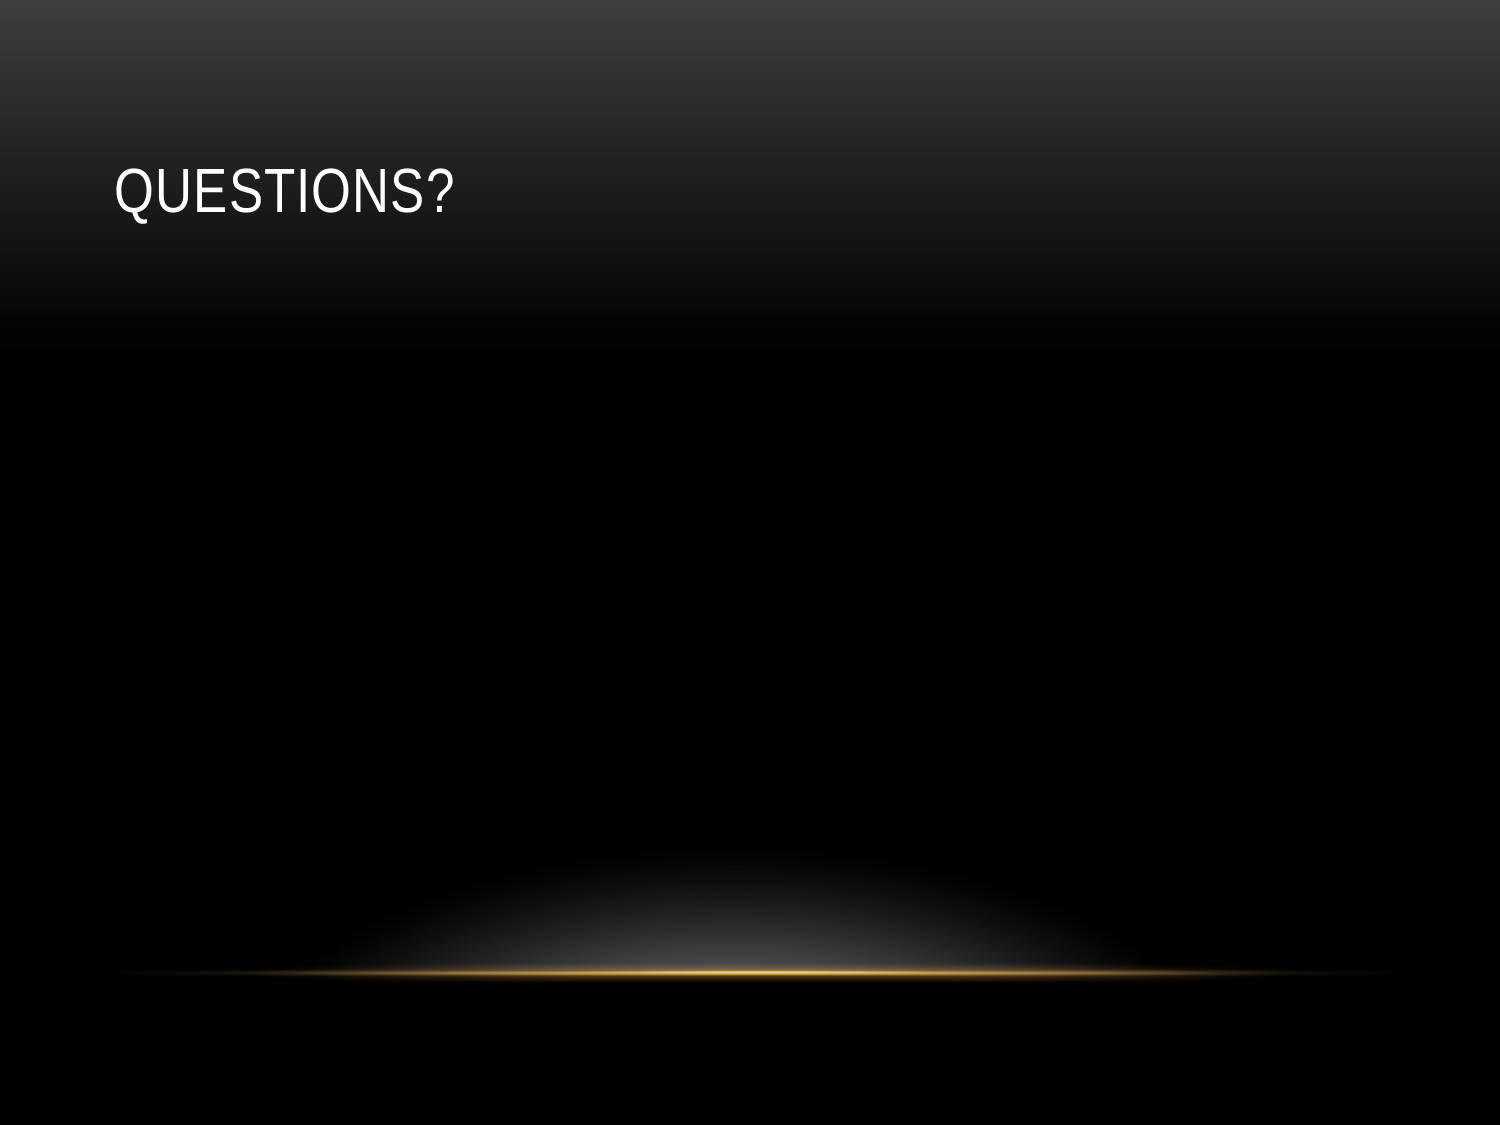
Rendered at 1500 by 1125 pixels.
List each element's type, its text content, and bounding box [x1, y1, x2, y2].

title Questions? [99, 45, 1400, 233]
picture [0, 0, 1500, 1125]
